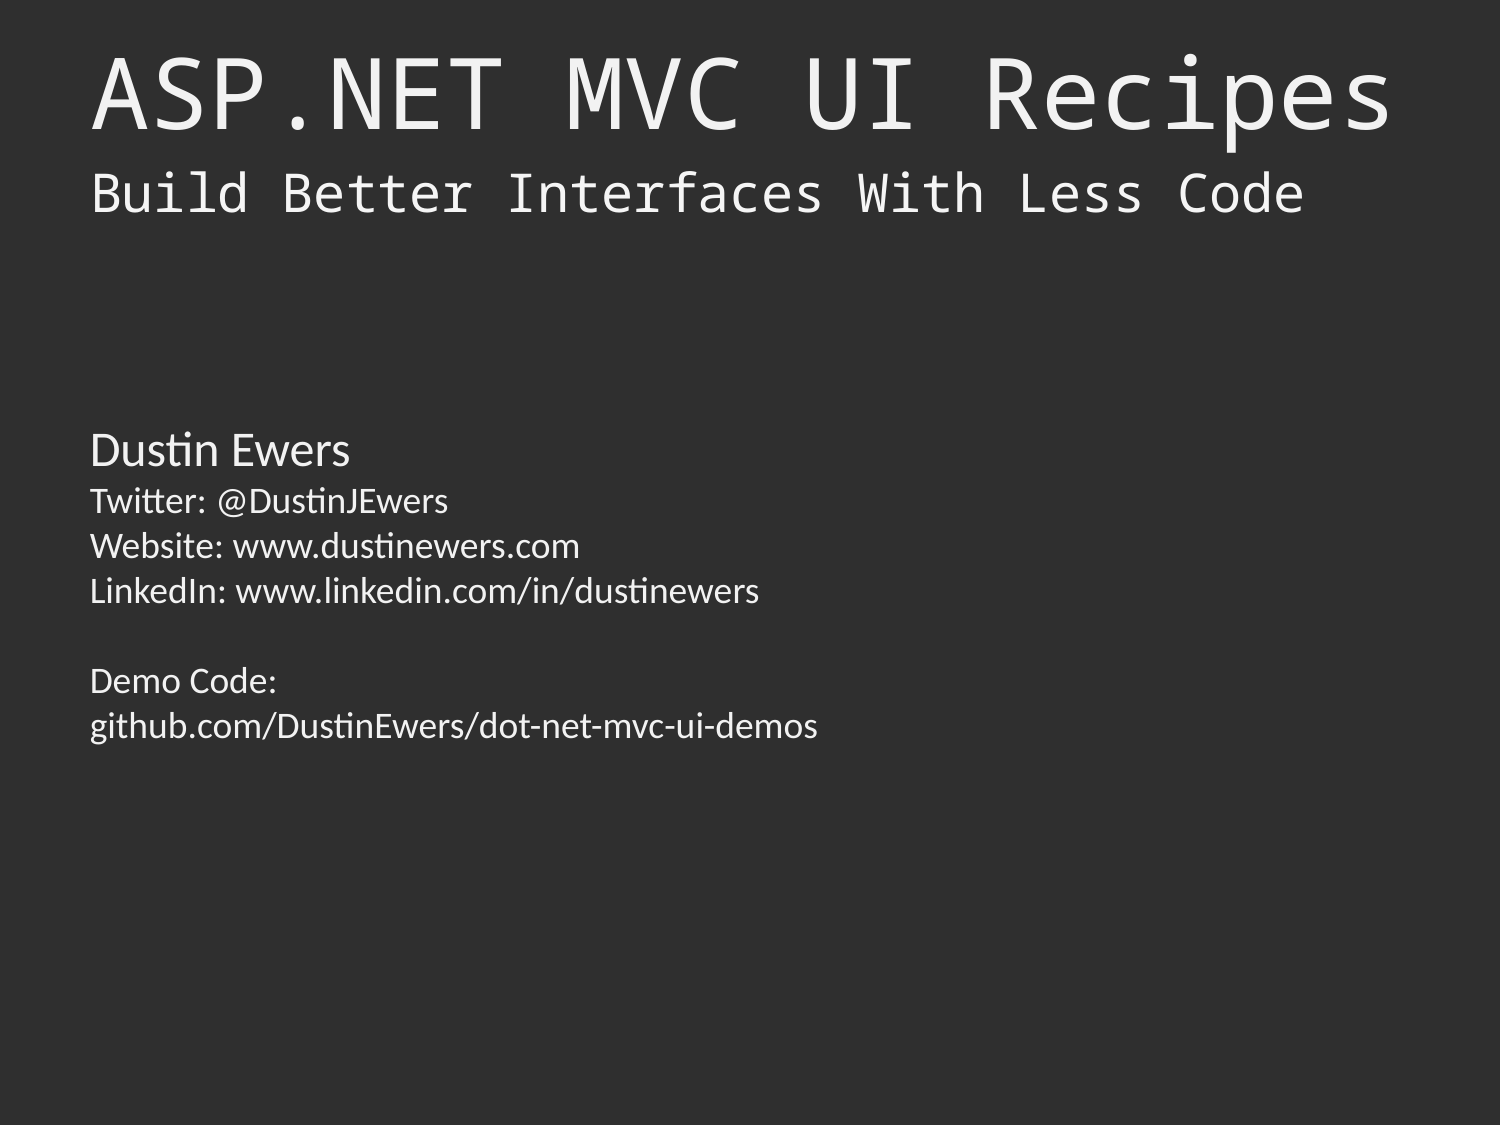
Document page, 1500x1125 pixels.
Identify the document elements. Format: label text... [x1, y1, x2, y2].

title ASP.NET MVC UI Recipes [75, 30, 1425, 158]
text_box Dustin Ewers Twitter: @DustinJEwers Website: www.dustinewers.com LinkedIn: www.linkedin.com/in/dustinewers Demo Code: github.com/DustinEwers/dot-net-mvc-ui-demos [75, 408, 1098, 754]
subtitle Build Better Interfaces With Less Code [75, 158, 1425, 281]
